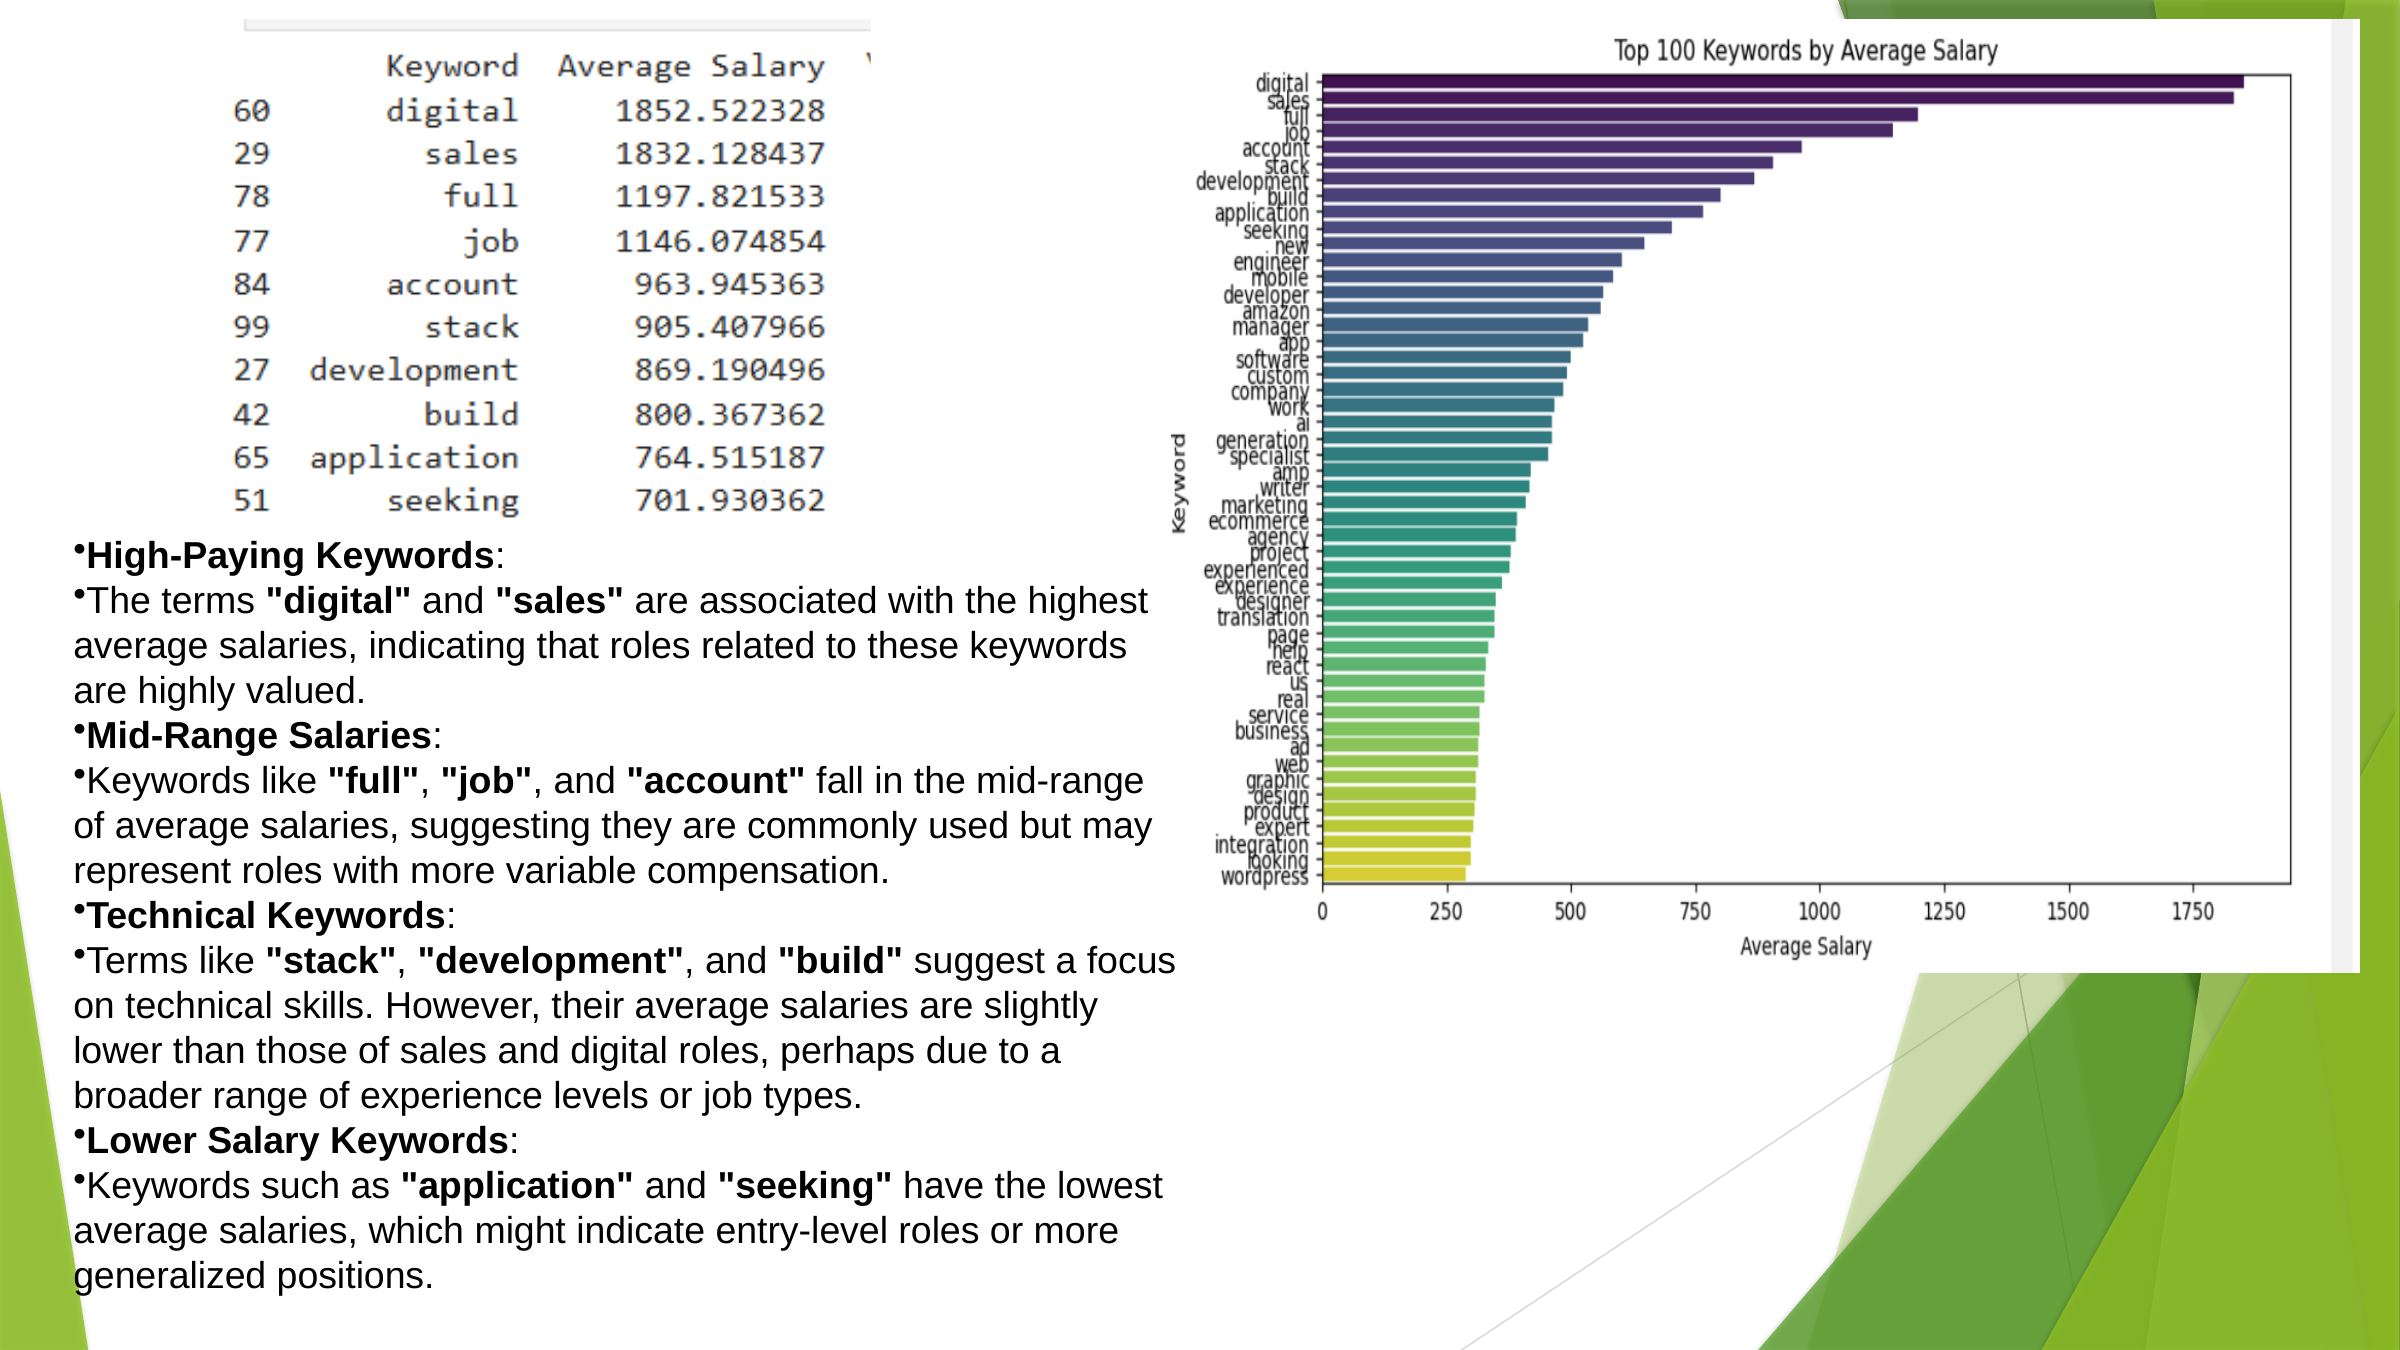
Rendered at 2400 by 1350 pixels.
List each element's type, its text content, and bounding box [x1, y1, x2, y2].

picture [68, 18, 872, 553]
text_box High-Paying Keywords: The terms "digital" and "sales" are associated with the highest average salaries, indicating that roles related to these keywords are highly valued. Mid-Range Salaries: Keywords like "full", "job", and "account" fall in the mid-range of average salaries, suggesting they are commonly used but may represent roles with more variable compensation. Technical Keywords: Terms like "stack", "development", and "build" suggest a focus on technical skills. However, their average salaries are slightly lower than those of sales and digital roles, perhaps due to a broader range of experience levels or job types. Lower Salary Keywords: Keywords such as "application" and "seeking" have the lowest average salaries, which might indicate entry-level roles or more generalized positions. [58, 523, 1200, 1348]
picture [1102, 18, 2361, 974]
